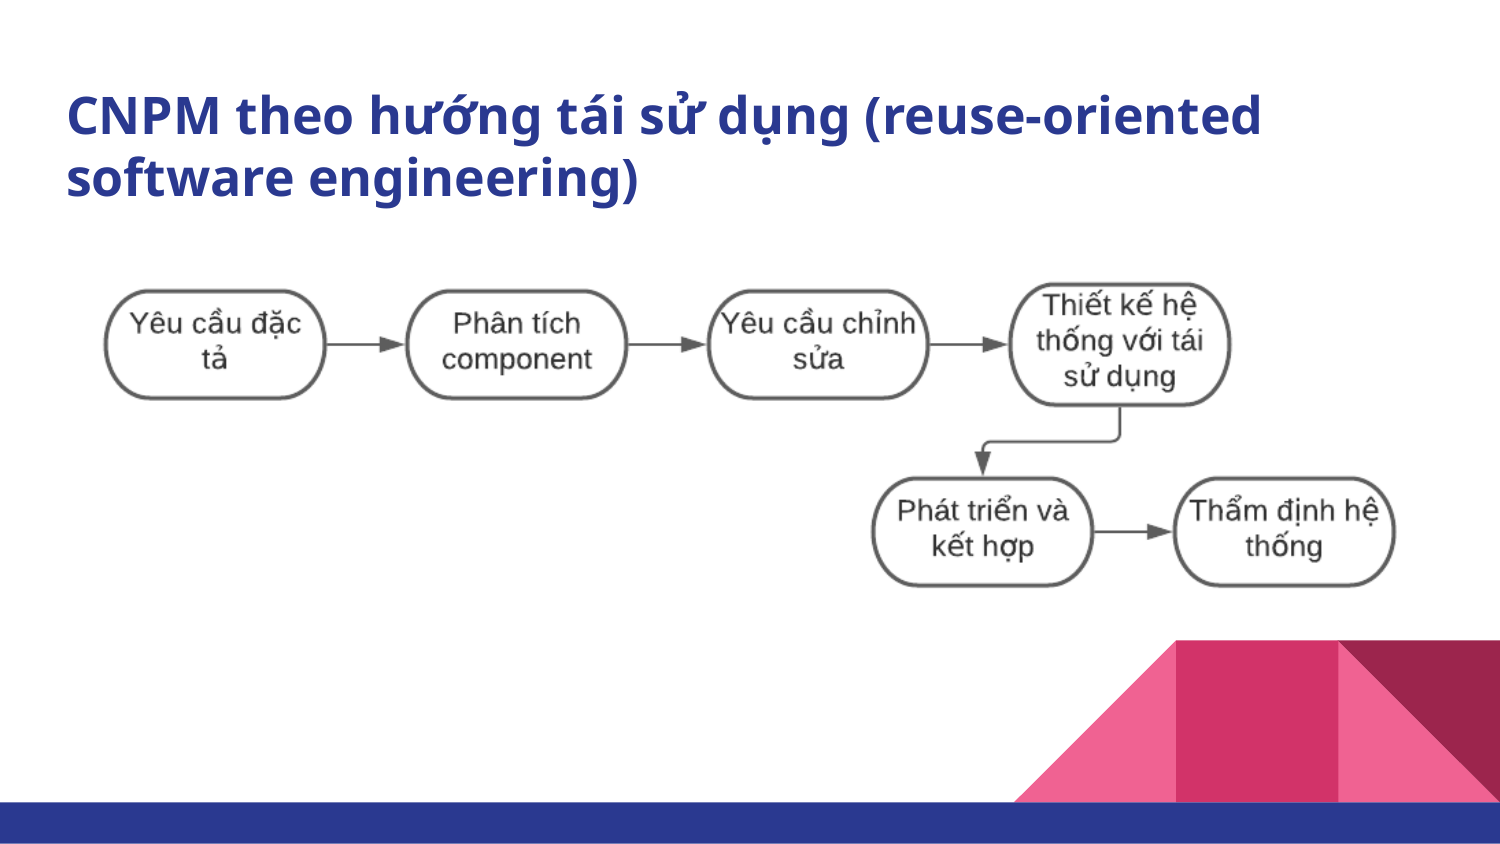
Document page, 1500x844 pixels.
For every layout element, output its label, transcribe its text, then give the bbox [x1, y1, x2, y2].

title CNPM theo hướng tái sử dụng (reuse-oriented software engineering) [51, 67, 1449, 223]
picture [50, 231, 1450, 640]
